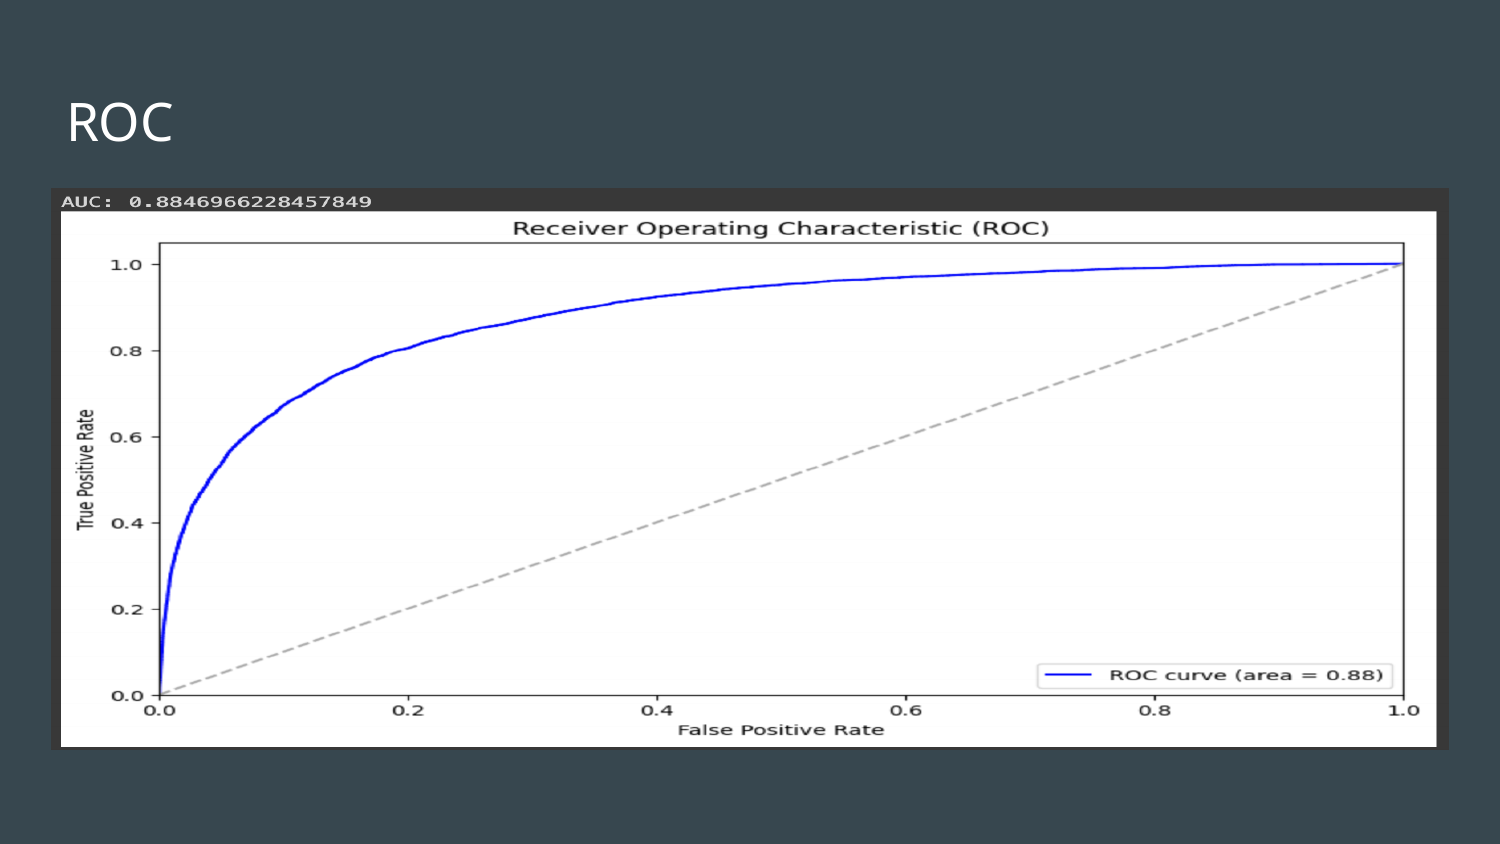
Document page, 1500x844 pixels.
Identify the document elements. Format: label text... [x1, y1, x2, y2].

title ROC [51, 72, 1449, 167]
picture [50, 188, 1450, 750]
